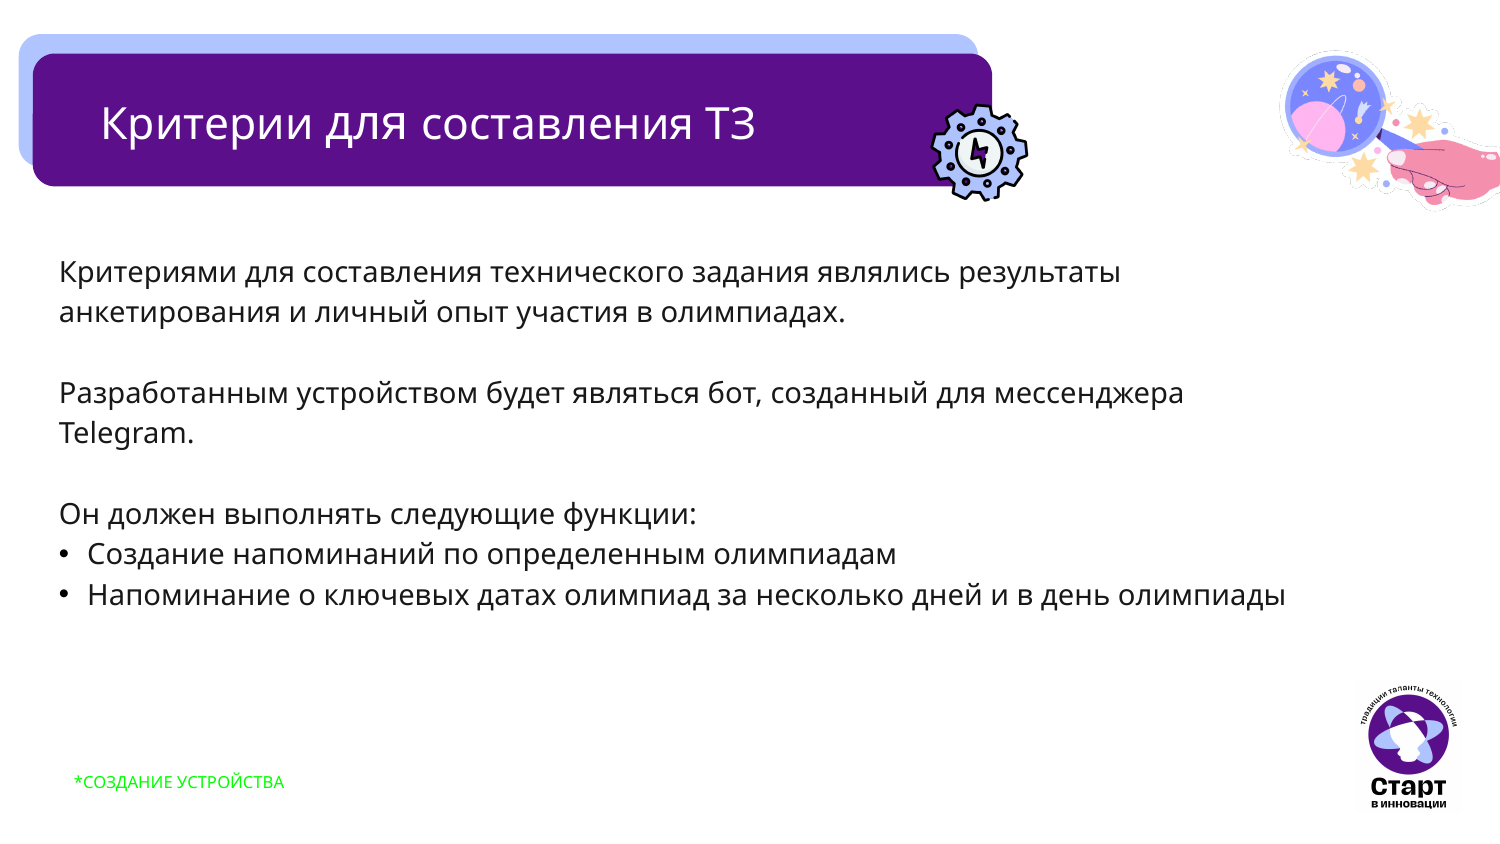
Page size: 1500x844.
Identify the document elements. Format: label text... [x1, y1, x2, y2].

text_box Критериями для составления технического задания являлись результаты анкетирования и личный опыт участия в олимпиадах. Разработанным устройством будет являться бот, созданный для мессенджера Telegram. Он должен выполнять следующие функции: Создание напоминаний по определенным олимпиадам Напоминание о ключевых датах олимпиад за несколько дней и в день олимпиады [58, 232, 1329, 785]
text_box [32, 53, 993, 187]
picture [1355, 680, 1462, 813]
picture [1255, 0, 1500, 266]
text_box *СОЗДАНИЕ УСТРОЙСТВА [59, 761, 577, 802]
text_box [18, 34, 979, 166]
picture [920, 94, 1038, 213]
title Критерии для составления ТЗ [85, 75, 979, 165]
